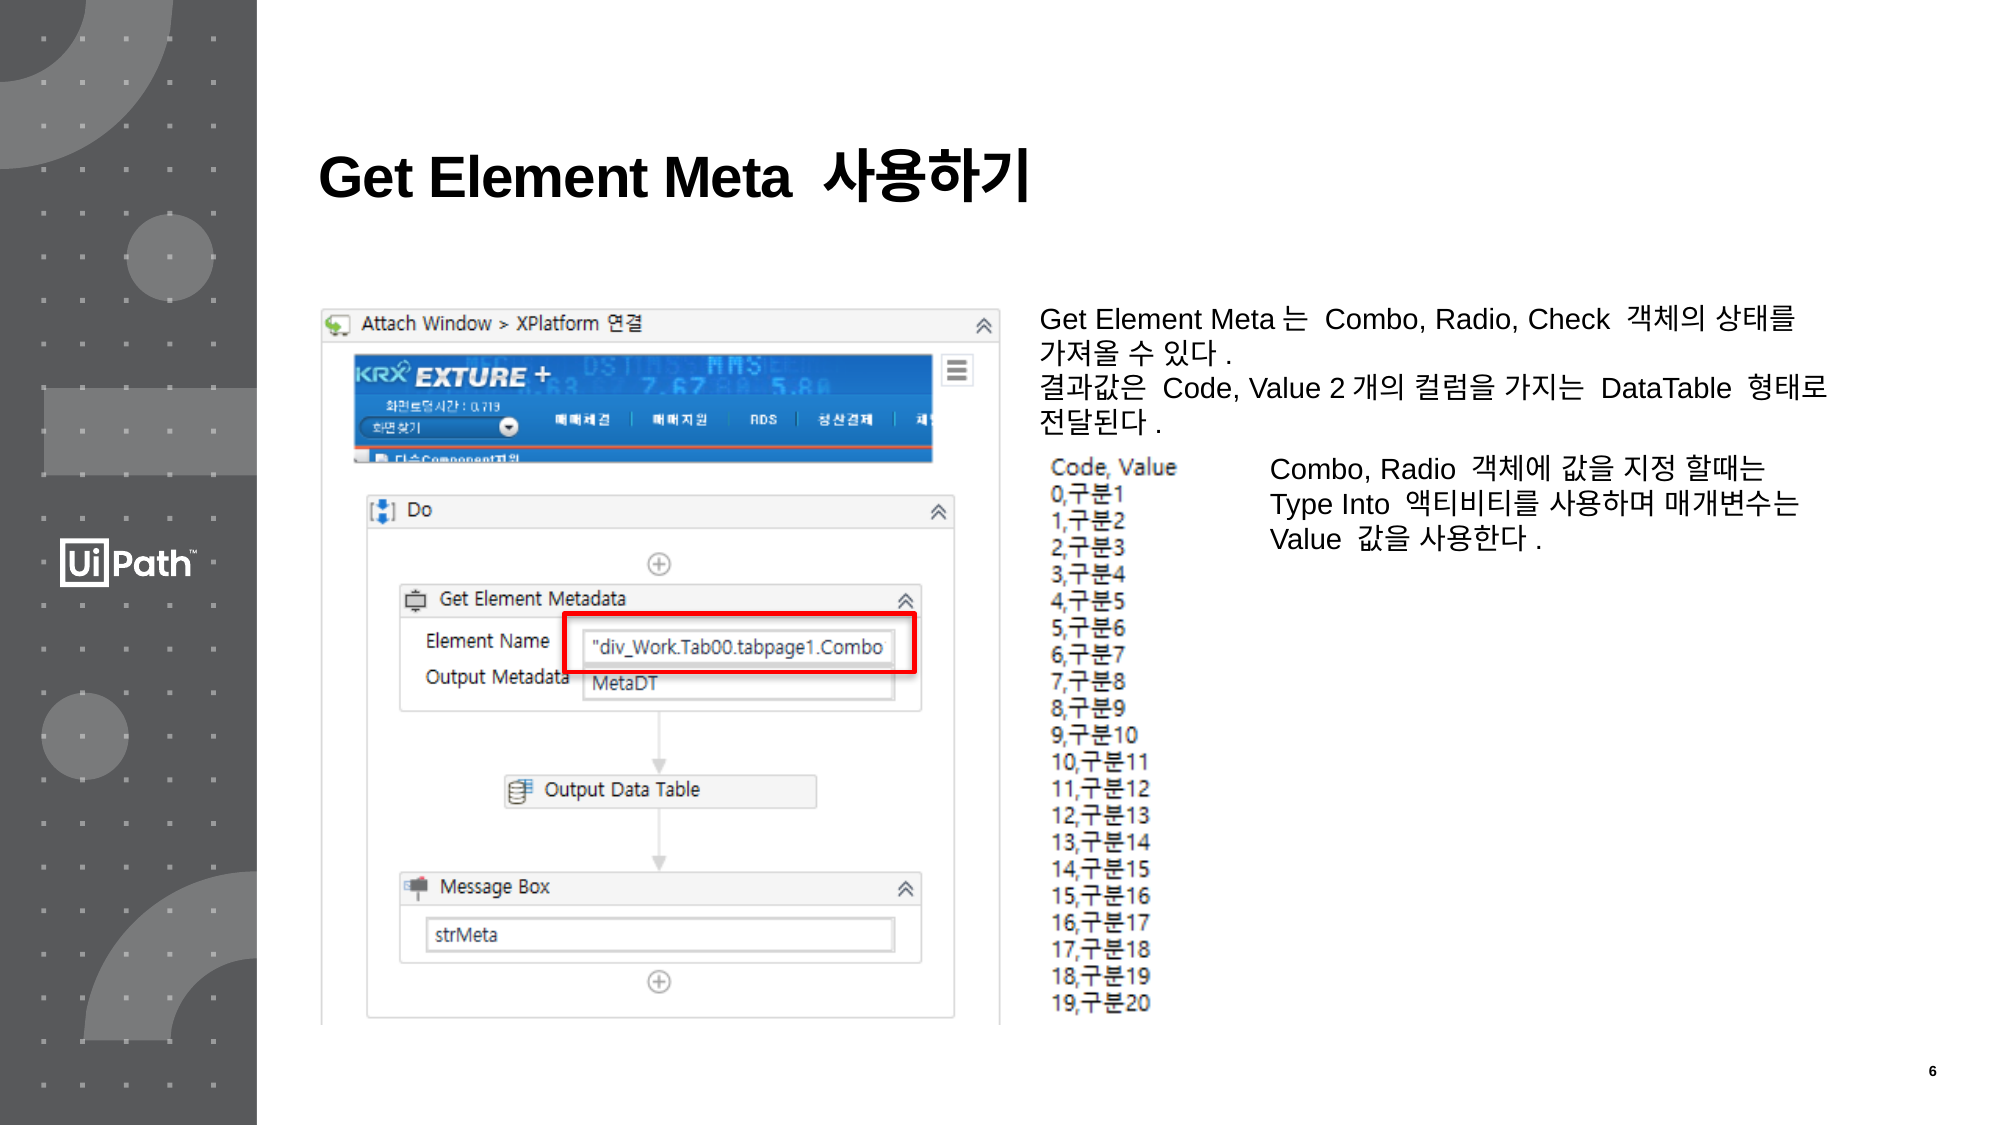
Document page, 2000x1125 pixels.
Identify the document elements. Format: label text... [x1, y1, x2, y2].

title Get Element Meta 사용하기 [318, 149, 1937, 300]
picture [1039, 451, 1225, 1028]
text_box Get Element Meta는 Combo, Radio, Check 객체의 상태를 가져올 수 있다. 결과값은 Code, Value 2개의 컬럼을 가지는 DataTable 형태로 전달된다. [1039, 299, 1878, 475]
text_box Combo, Radio 객체에 값을 지정 할때는 Type Into 액티비티를 사용하며 매개변수는 Value 값을 사용한다. [1269, 450, 1832, 556]
picture [318, 303, 1007, 1025]
